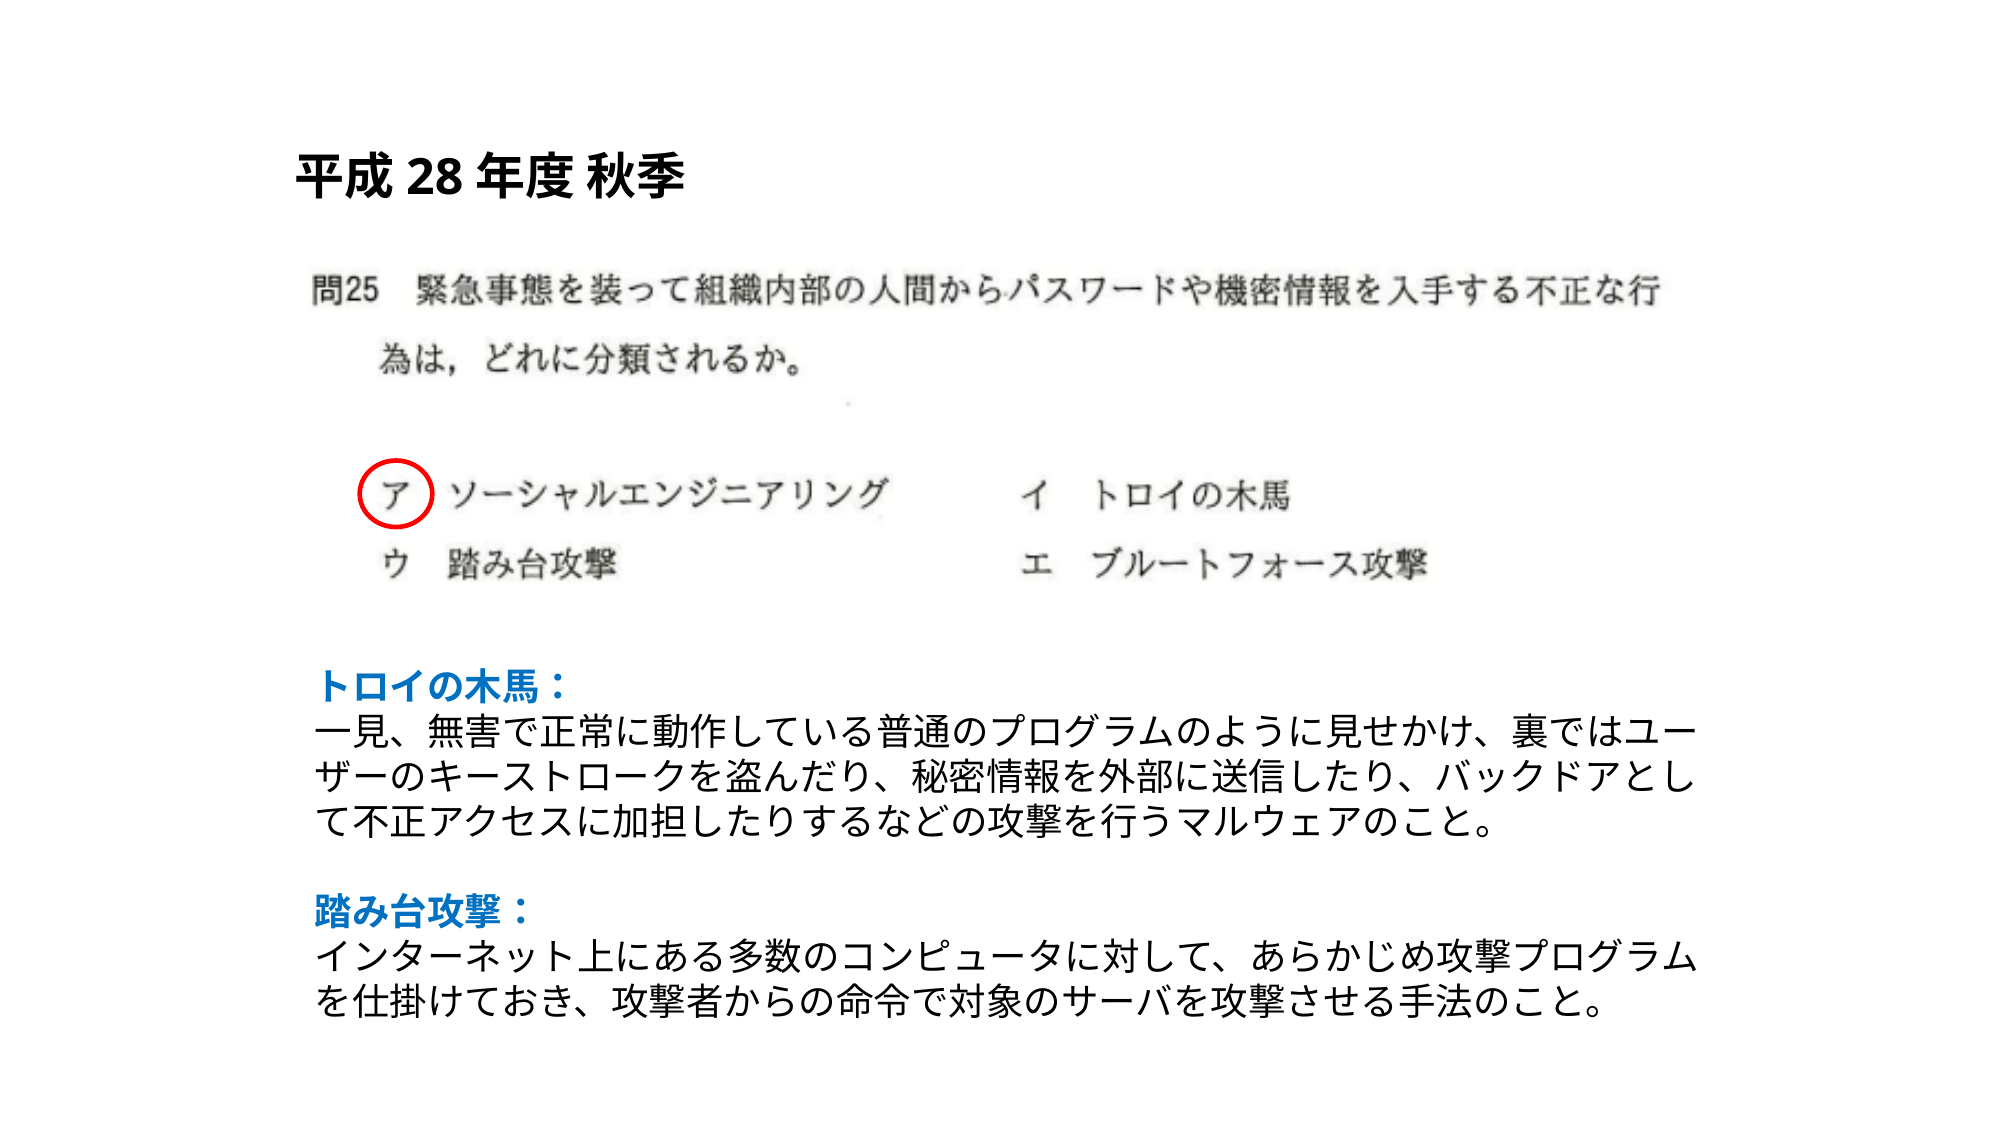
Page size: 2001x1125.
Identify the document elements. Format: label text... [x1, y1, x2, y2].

text_box トロイの木馬： 一見、無害で正常に動作している普通のプログラムのように見せかけ、裏ではユーザーのキーストロークを盗んだり、秘密情報を外部に送信したり、バックドアとして不正アクセスに加担したりするなどの攻撃を行うマルウェアのこと。 踏み台攻撃： インターネット上にある多数のコンピュータに対して、あらかじめ攻撃プログラムを仕掛けておき、攻撃者からの命令で対象のサーバを攻撃させる手法のこと。 [300, 655, 1738, 1031]
picture [300, 248, 1673, 625]
text_box 平成28年度 秋季 [279, 137, 987, 212]
